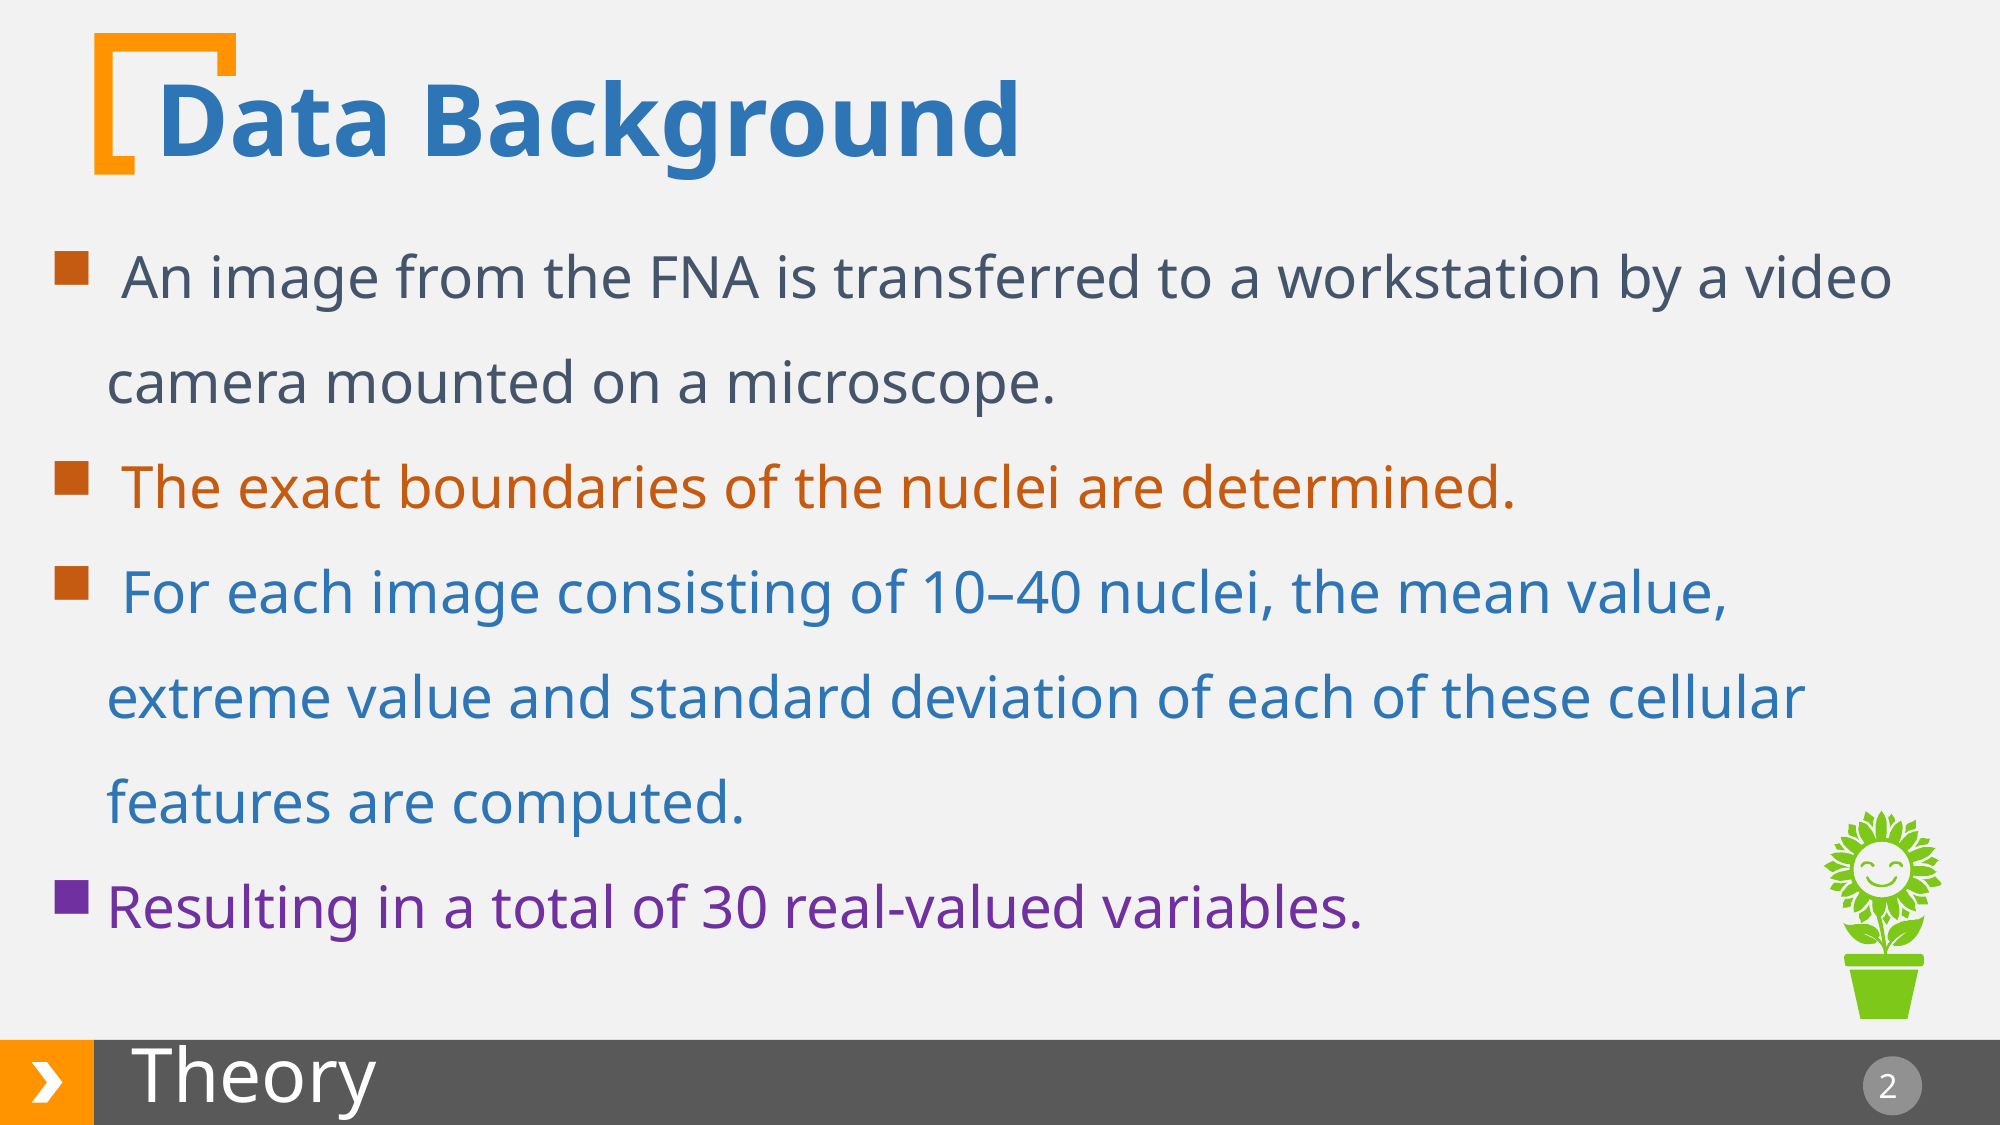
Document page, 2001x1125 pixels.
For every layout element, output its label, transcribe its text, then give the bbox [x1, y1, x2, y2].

text_box Data Background [140, 49, 1120, 185]
text_box An image from the FNA is transferred to a workstation by a video camera mounted on a microscope. The exact boundaries of the nuclei are determined. For each image consisting of 10–40 nuclei, the mean value, extreme value and standard deviation of each of these cellular features are computed. Resulting in a total of 30 real-valued variables. [34, 198, 1974, 948]
picture [1822, 809, 1942, 1020]
text_box Theory [116, 1019, 932, 1125]
